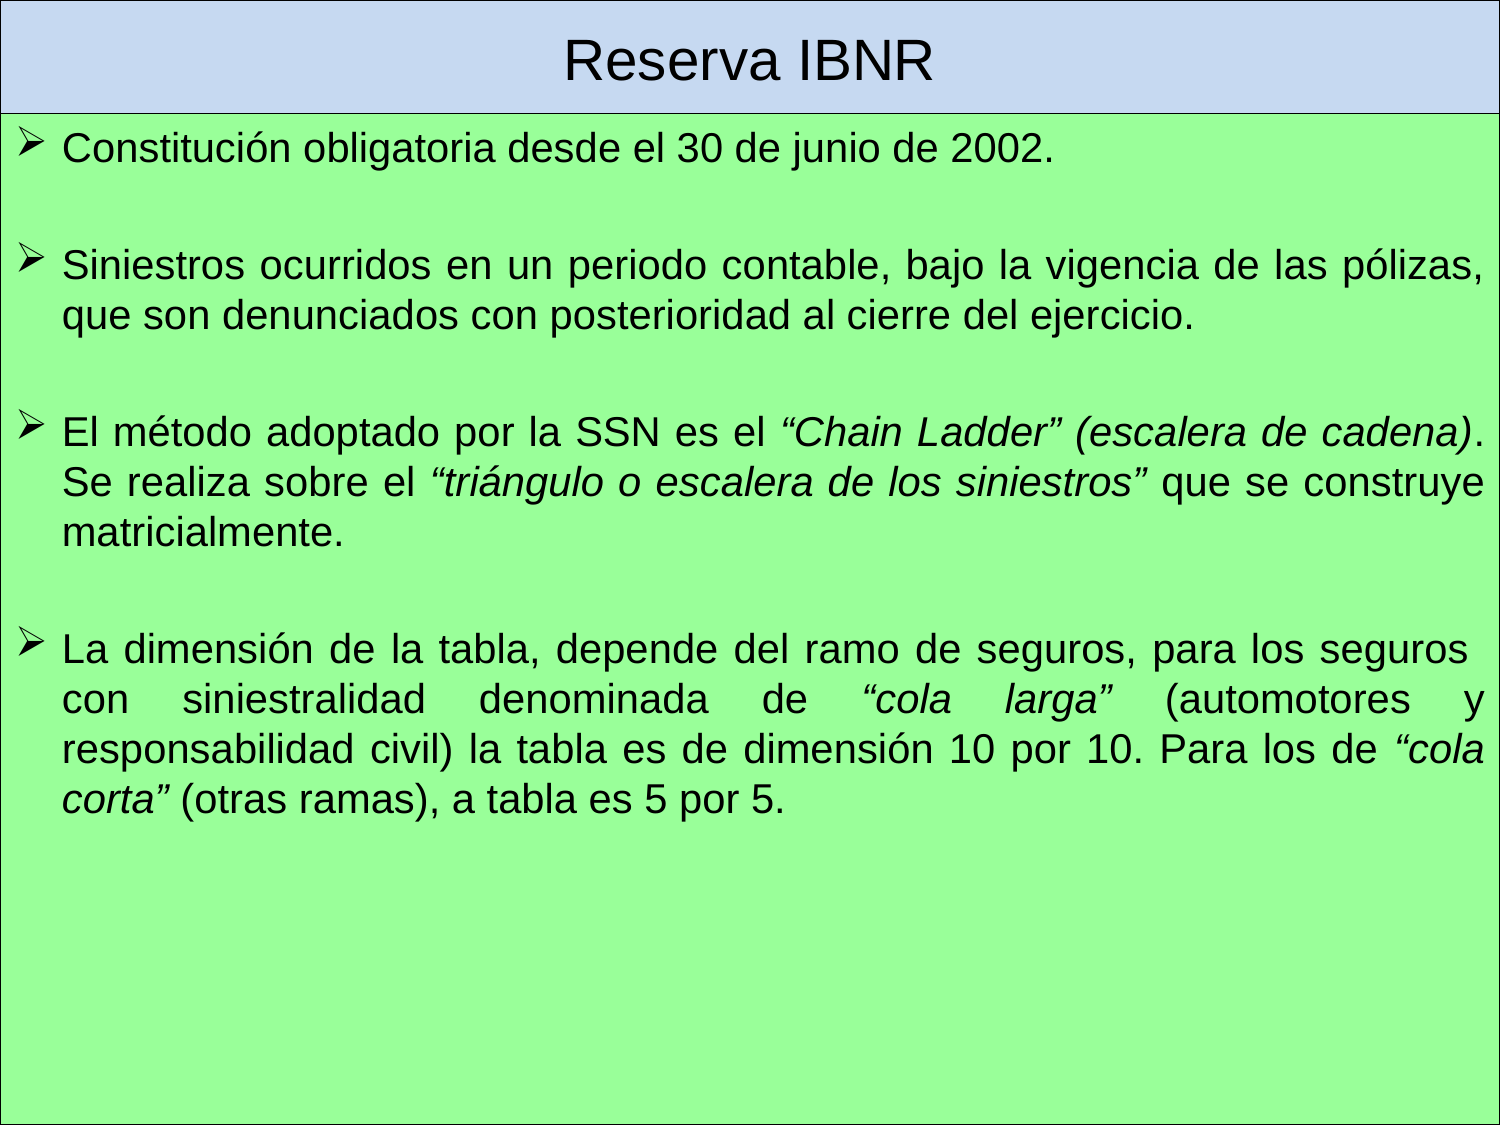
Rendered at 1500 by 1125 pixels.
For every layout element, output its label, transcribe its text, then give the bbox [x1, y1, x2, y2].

subtitle Constitución obligatoria desde el 30 de junio de 2002. Siniestros ocurridos en un periodo contable, bajo la vigencia de las pólizas, que son denunciados con posterioridad al cierre del ejercicio. El método adoptado por la SSN es el “Chain Ladder” (escalera de cadena). Se realiza sobre el “triángulo o escalera de los siniestros” que se construye matricialmente. La dimensión de la tabla, depende del ramo de seguros, para los seguros con siniestralidad denominada de “cola larga” (automotores y responsabilidad civil) la tabla es de dimensión 10 por 10. Para los de “cola corta” (otras ramas), a tabla es 5 por 5. [0, 113, 1500, 1125]
title Reserva IBNR [0, 0, 1500, 113]
